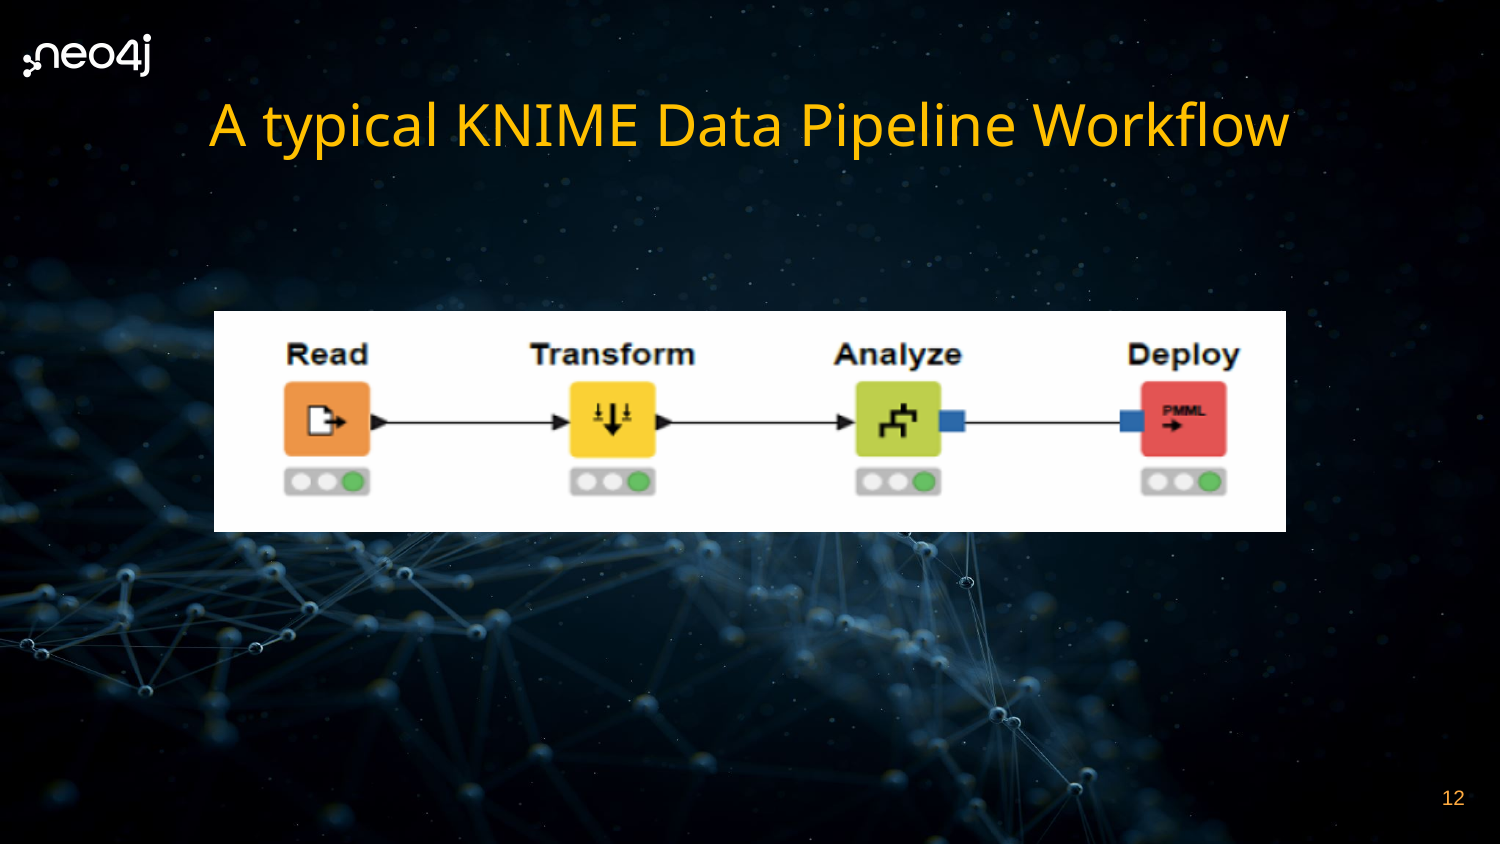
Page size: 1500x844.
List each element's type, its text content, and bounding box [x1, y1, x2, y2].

slide_number 12 [1389, 764, 1480, 830]
picture [0, 0, 1500, 844]
title A typical KNIME Data Pipeline Workflow [51, 72, 1449, 167]
